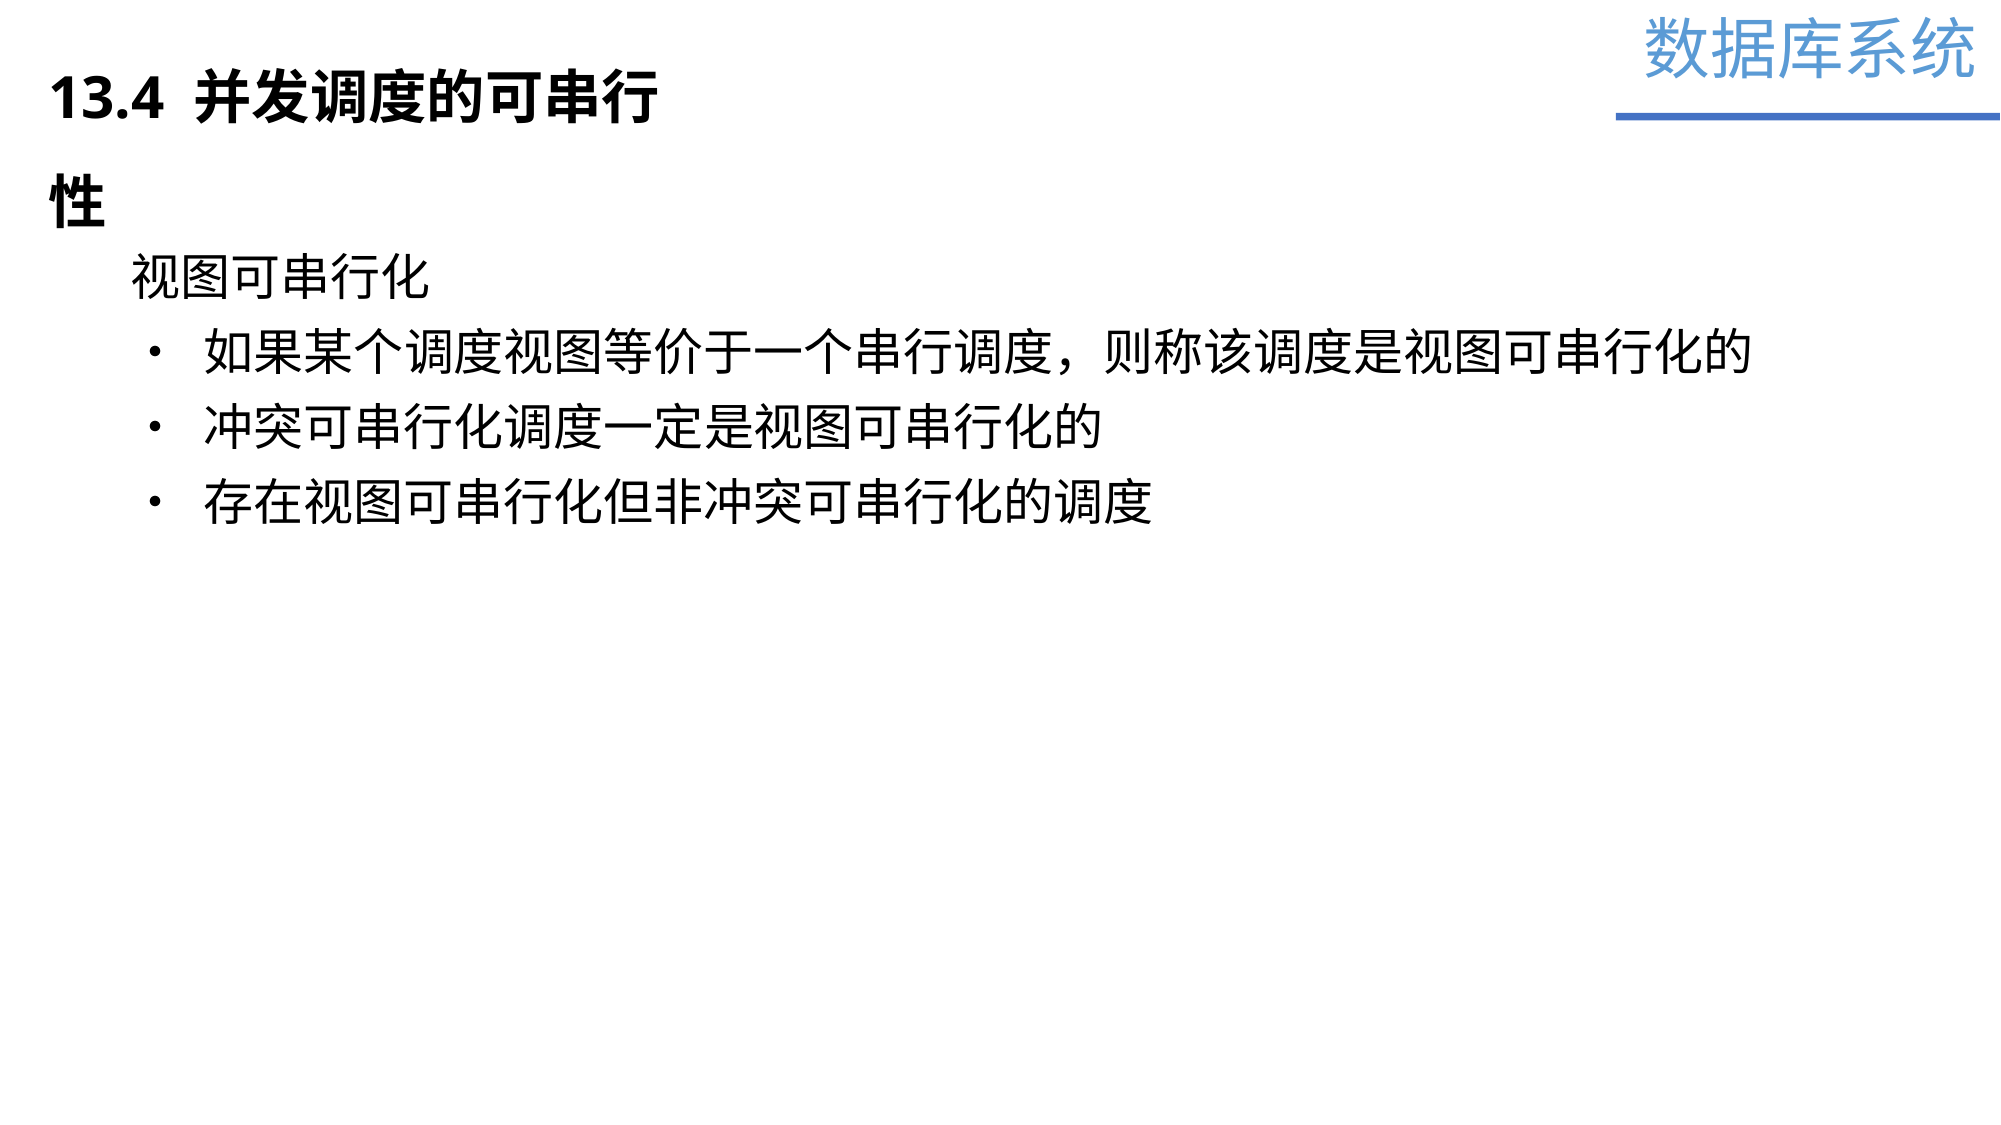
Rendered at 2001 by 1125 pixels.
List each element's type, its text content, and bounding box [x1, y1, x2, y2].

text_box 13.4 并发调度的可串行性 [33, 17, 722, 243]
text_box [1615, 112, 2000, 121]
text_box 数据库系统 [1629, 0, 1993, 95]
text_box 视图可串行化 • 如果某个调度视图等价于一个串行调度，则称该调度是视图可串行化的 • 冲突可串行化调度一定是视图可串行化的 • 存在视图可串行化但非冲突可串行化的调度 [115, 245, 1847, 555]
